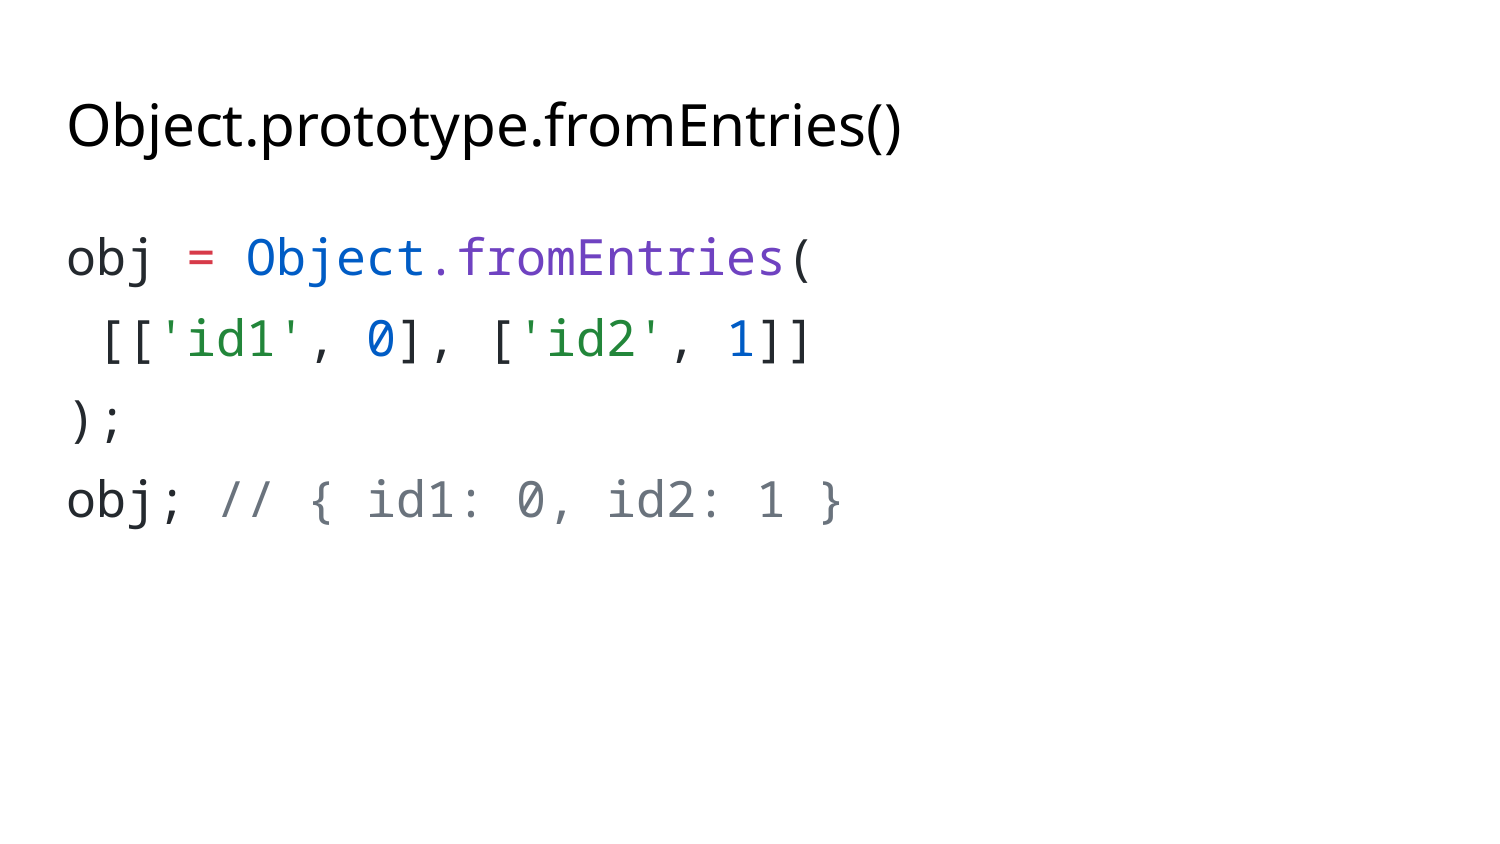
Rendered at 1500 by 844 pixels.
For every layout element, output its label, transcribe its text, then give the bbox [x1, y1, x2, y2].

title Object.prototype.fromEntries() [51, 72, 1449, 167]
list obj = Object.fromEntries( [['id1', 0], ['id2', 1]] ); obj; // { id1: 0, id2: 1 } [51, 189, 1449, 750]
